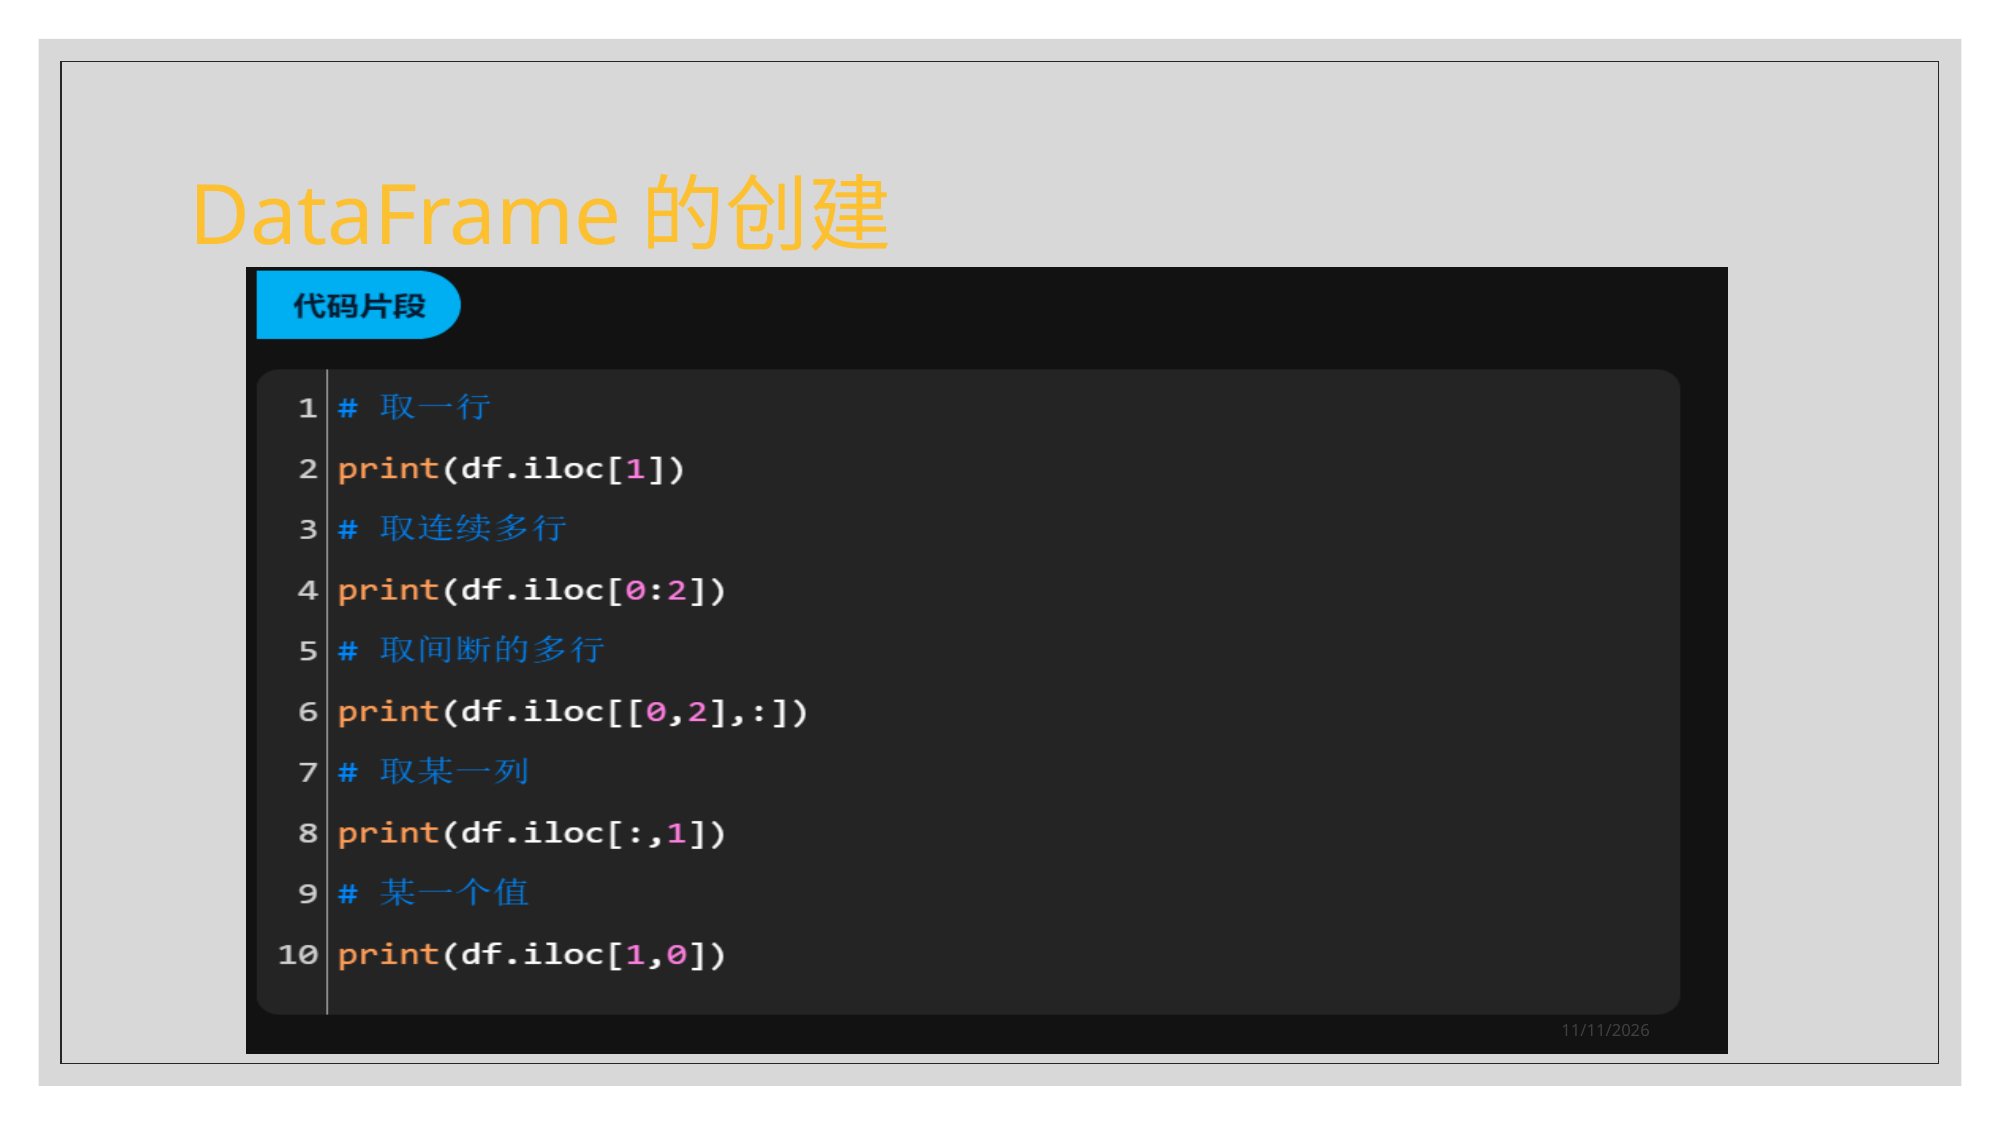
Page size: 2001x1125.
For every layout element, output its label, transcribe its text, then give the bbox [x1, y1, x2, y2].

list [246, 267, 1728, 1054]
title DataFrame的创建 [174, 105, 1825, 331]
